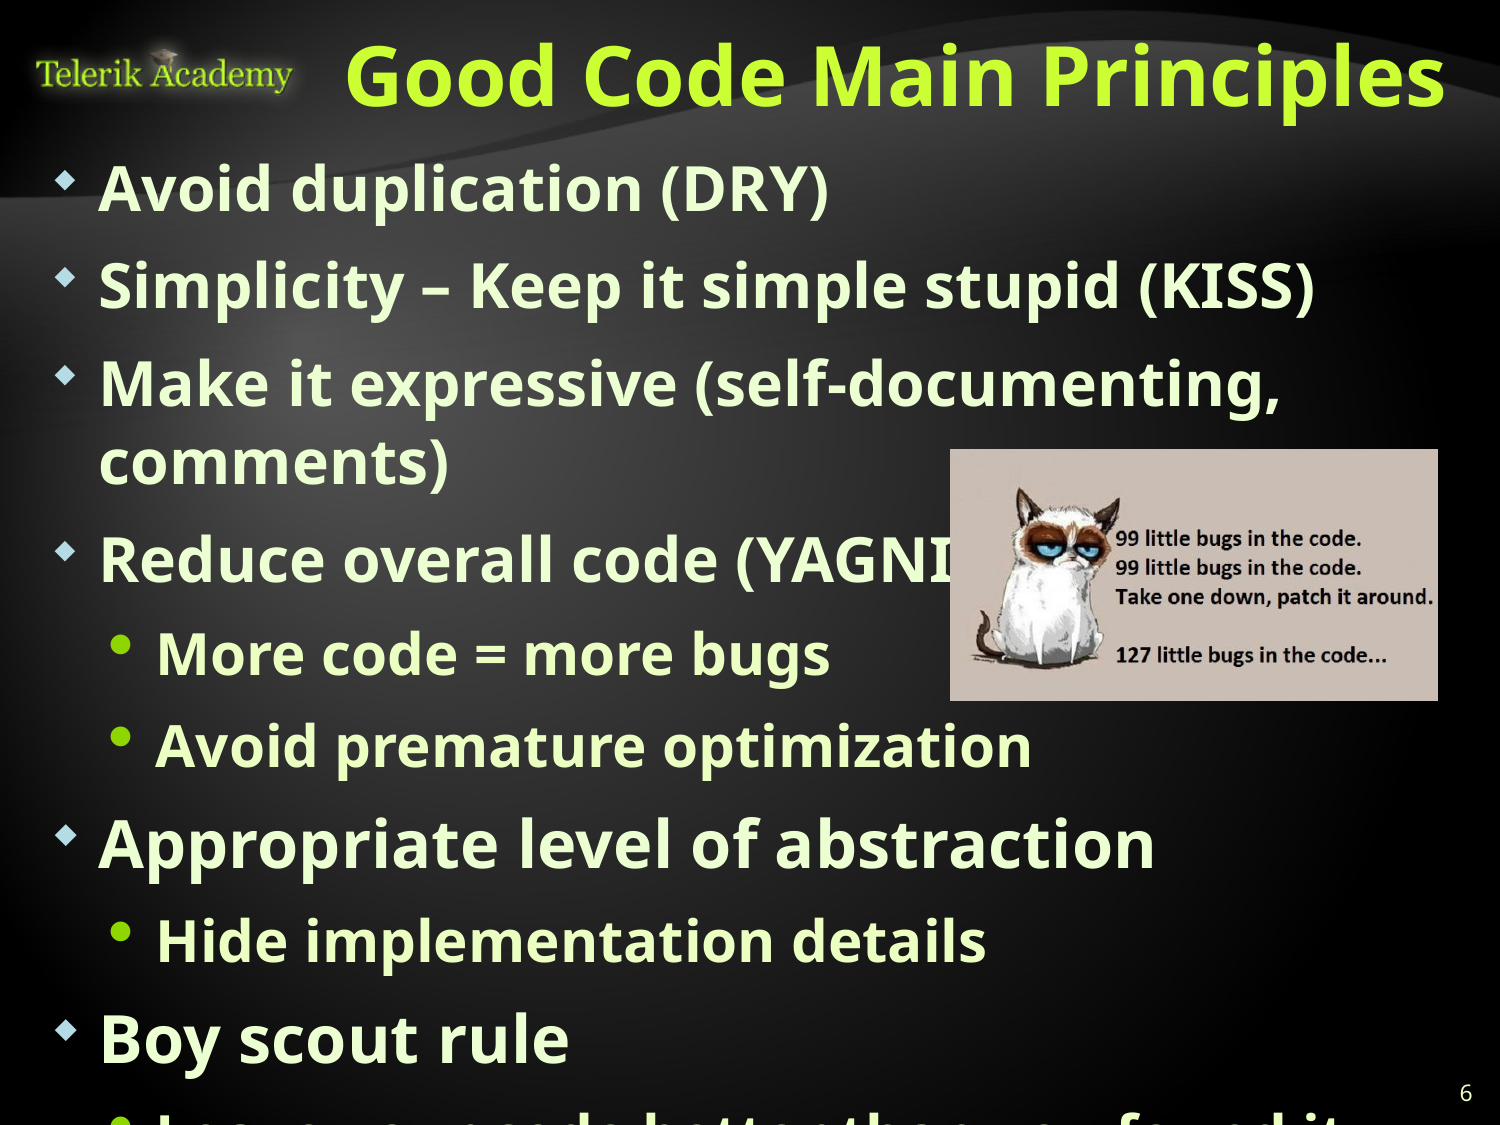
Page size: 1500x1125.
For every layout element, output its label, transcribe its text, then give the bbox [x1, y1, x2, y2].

slide_number 6 [1412, 1074, 1488, 1113]
picture [0, 0, 1500, 1125]
title Good Code Main Principles [300, 12, 1463, 137]
list Avoid duplication (DRY) Simplicity – Keep it simple stupid (KISS) Make it expressive (self-documenting, comments) Reduce overall code (YAGNI) More code = more bugs Avoid premature optimization Appropriate level of abstraction Hide implementation details Boy scout rule Leave your code better than you found it [37, 137, 1463, 1088]
